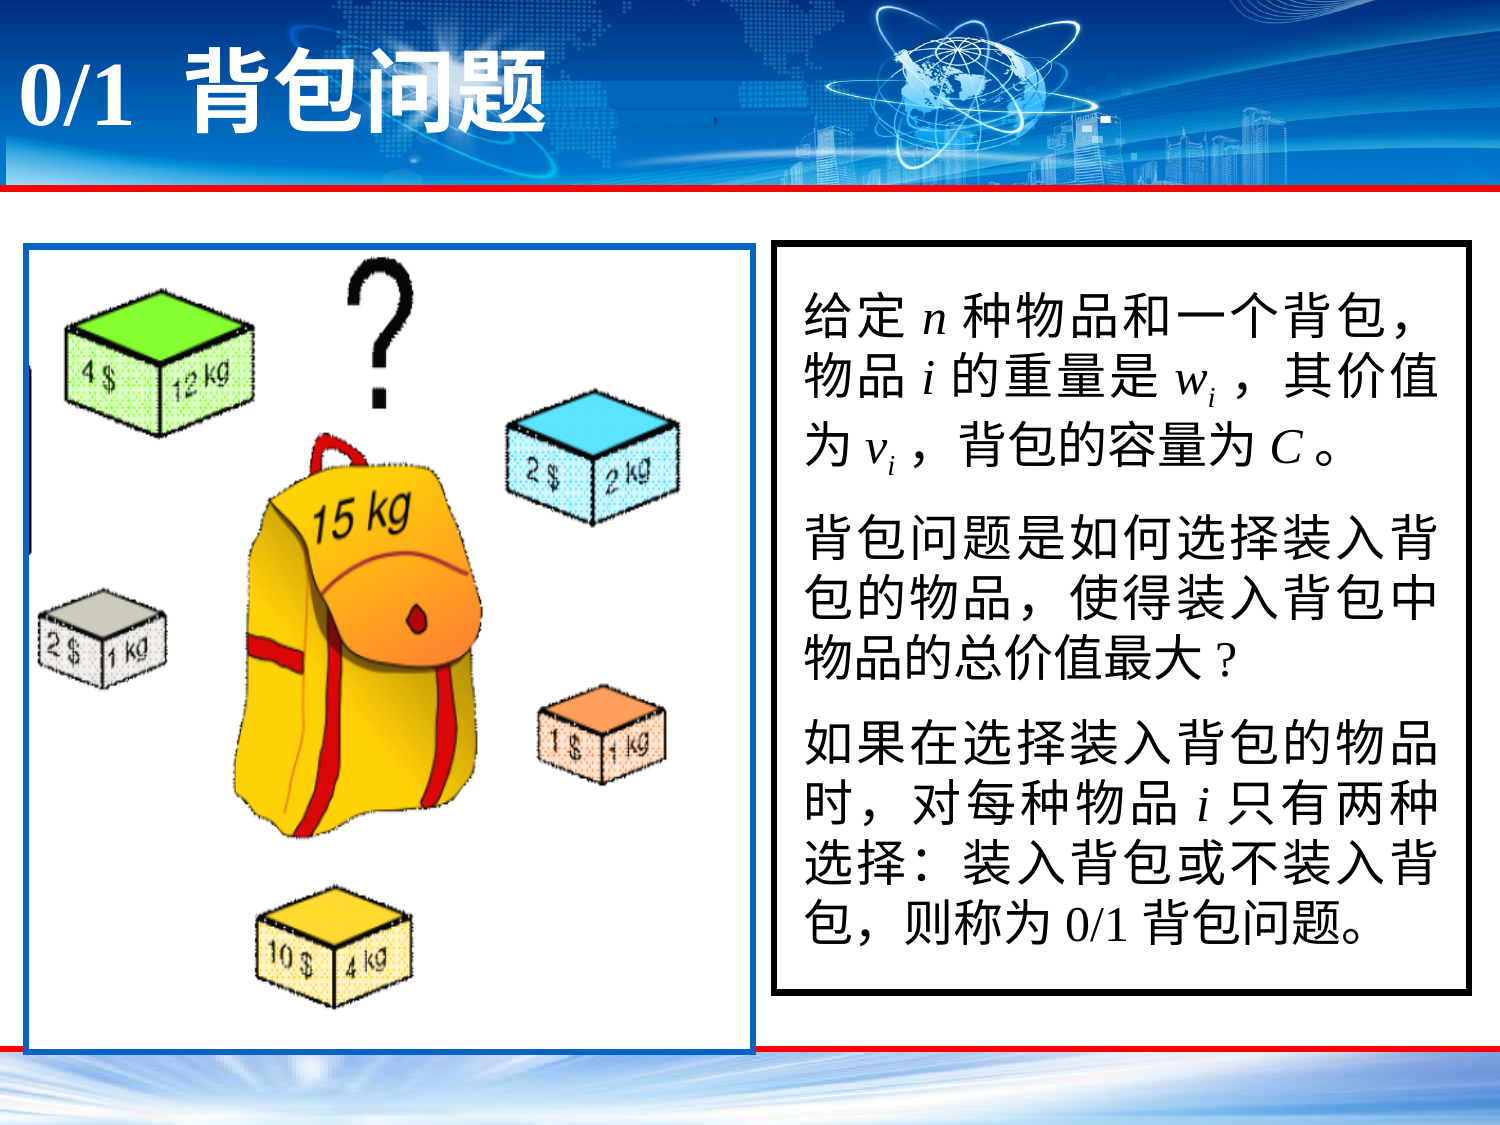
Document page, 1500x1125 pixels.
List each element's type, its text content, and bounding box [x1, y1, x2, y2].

picture [29, 249, 750, 1049]
title 0/1 背包问题 [3, 2, 1500, 189]
text_box 给定n种物品和一个背包，物品i的重量是wi，其价值为vi，背包的容量为C。 背包问题是如何选择装入背包的物品，使得装入背包中物品的总价值最大? 如果在选择装入背包的物品时，对每种物品i只有两种选择：装入背包或不装入背包，则称为0/1背包问题。 [773, 243, 1469, 993]
picture [0, 1052, 1500, 1125]
picture [0, 0, 1500, 185]
